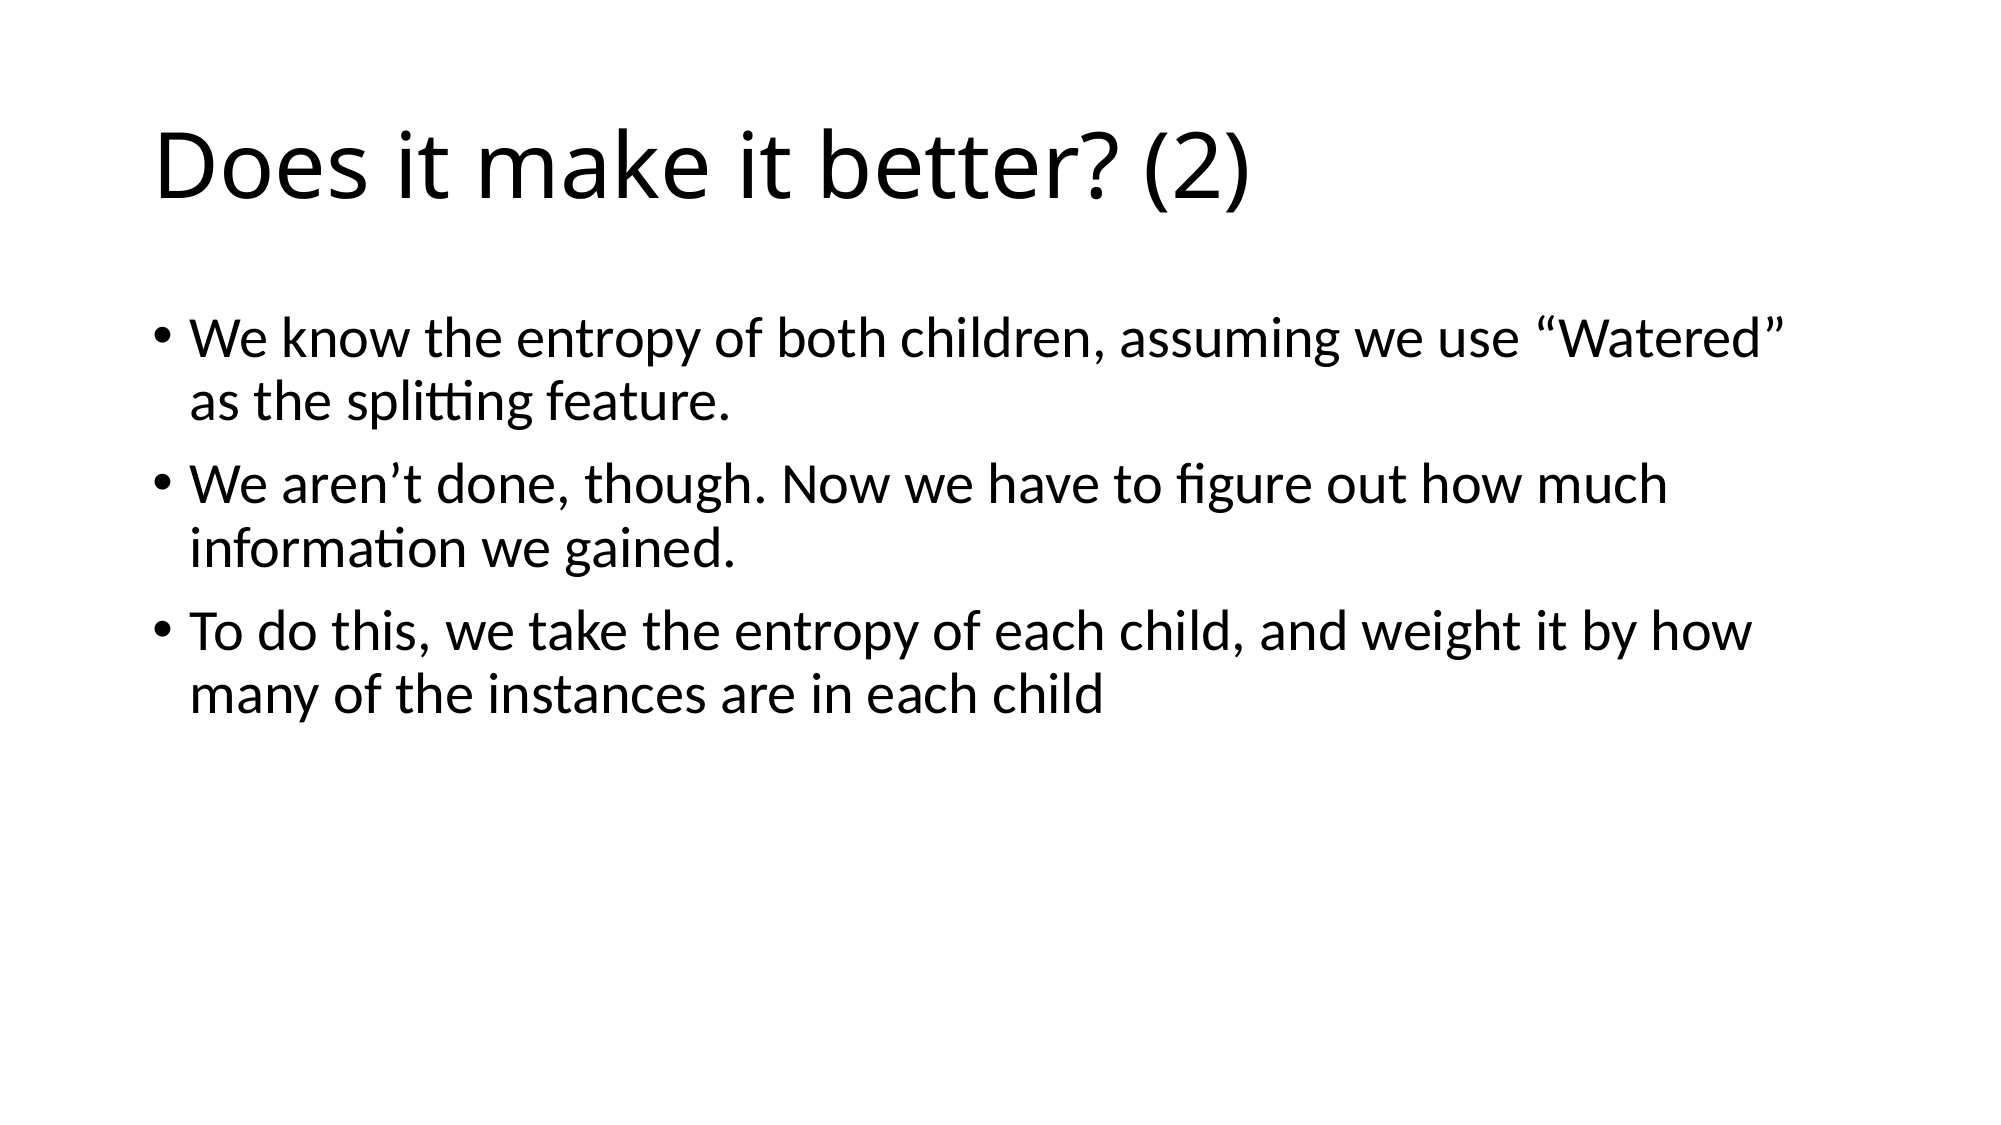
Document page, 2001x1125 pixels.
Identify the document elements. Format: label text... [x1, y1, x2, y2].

title Does it make it better? (2) [137, 59, 1863, 278]
list We know the entropy of both children, assuming we use “Watered” as the splitting feature. We aren’t done, though. Now we have to figure out how much information we gained. To do this, we take the entropy of each child, and weight it by how many of the instances are in each child [137, 299, 1863, 1014]
